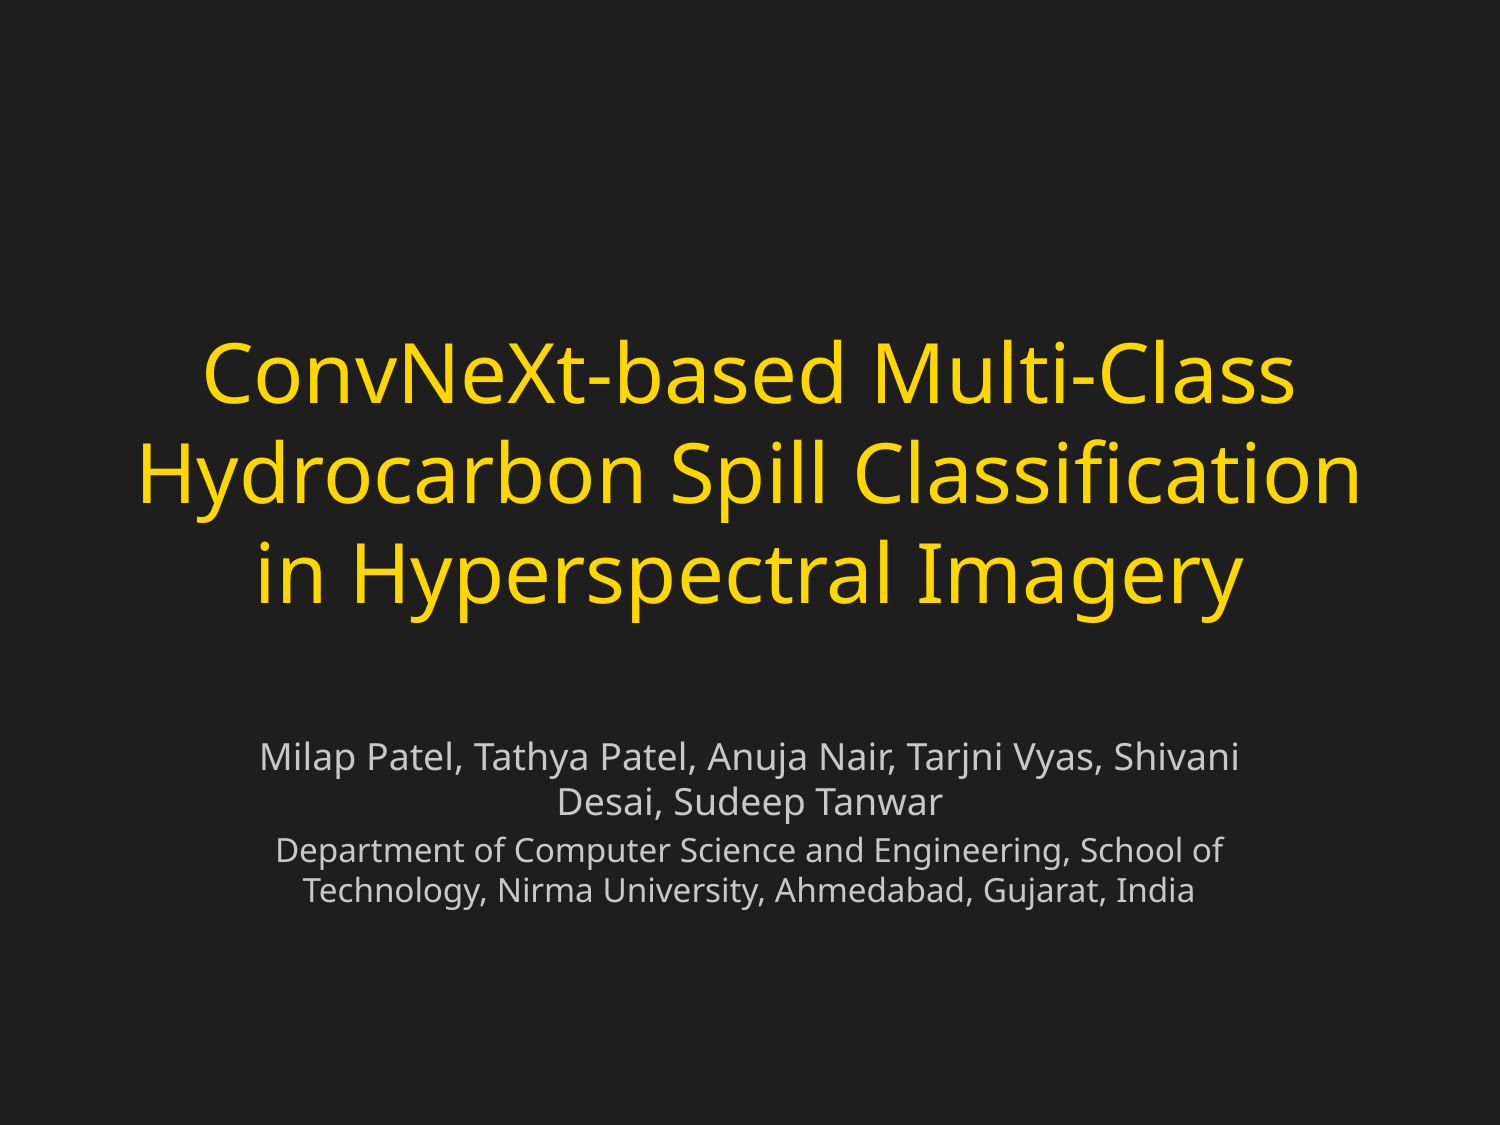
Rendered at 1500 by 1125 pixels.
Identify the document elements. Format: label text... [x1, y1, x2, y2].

subtitle Milap Patel, Tathya Patel, Anuja Nair, Tarjni Vyas, Shivani Desai, Sudeep Tanwar Department of Computer Science and Engineering, School of Technology, Nirma University, Ahmedabad, Gujarat, India [225, 637, 1275, 1125]
title ConvNeXt-based Multi-Class Hydrocarbon Spill Classification in Hyperspectral Imagery [112, 349, 1388, 591]
